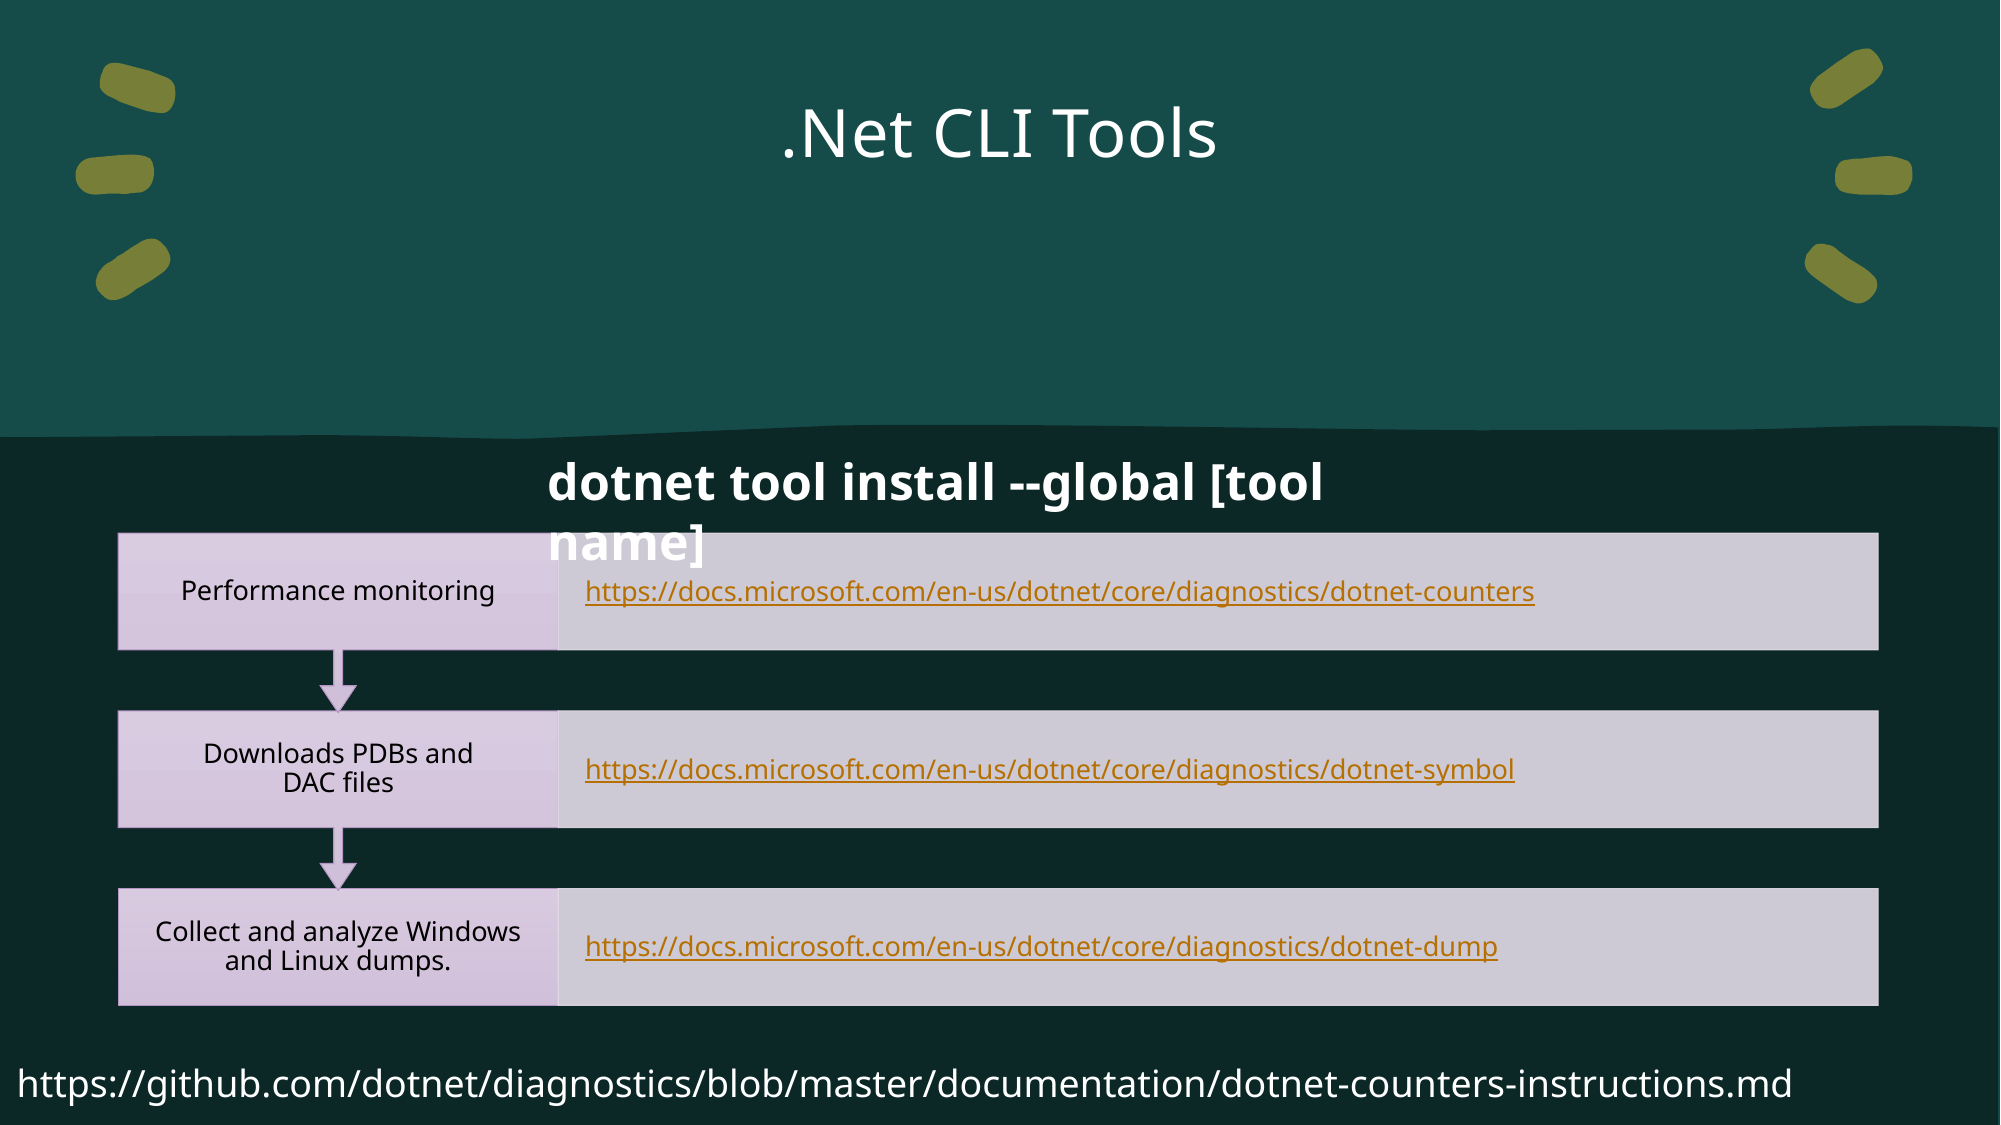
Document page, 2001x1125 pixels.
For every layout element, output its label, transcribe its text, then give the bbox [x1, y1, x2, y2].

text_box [63, 66, 177, 305]
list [118, 533, 1879, 1006]
text_box [0, 0, 2000, 437]
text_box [1808, 44, 1913, 308]
title .Net CLI Tools [275, 101, 1725, 214]
text_box dotnet tool install --global [tool name] [532, 442, 1464, 533]
text_box [0, 423, 2000, 1125]
text_box https://github.com/dotnet/diagnostics/blob/master/documentation/dotnet-counters-instructions.md [1, 1053, 1862, 1113]
